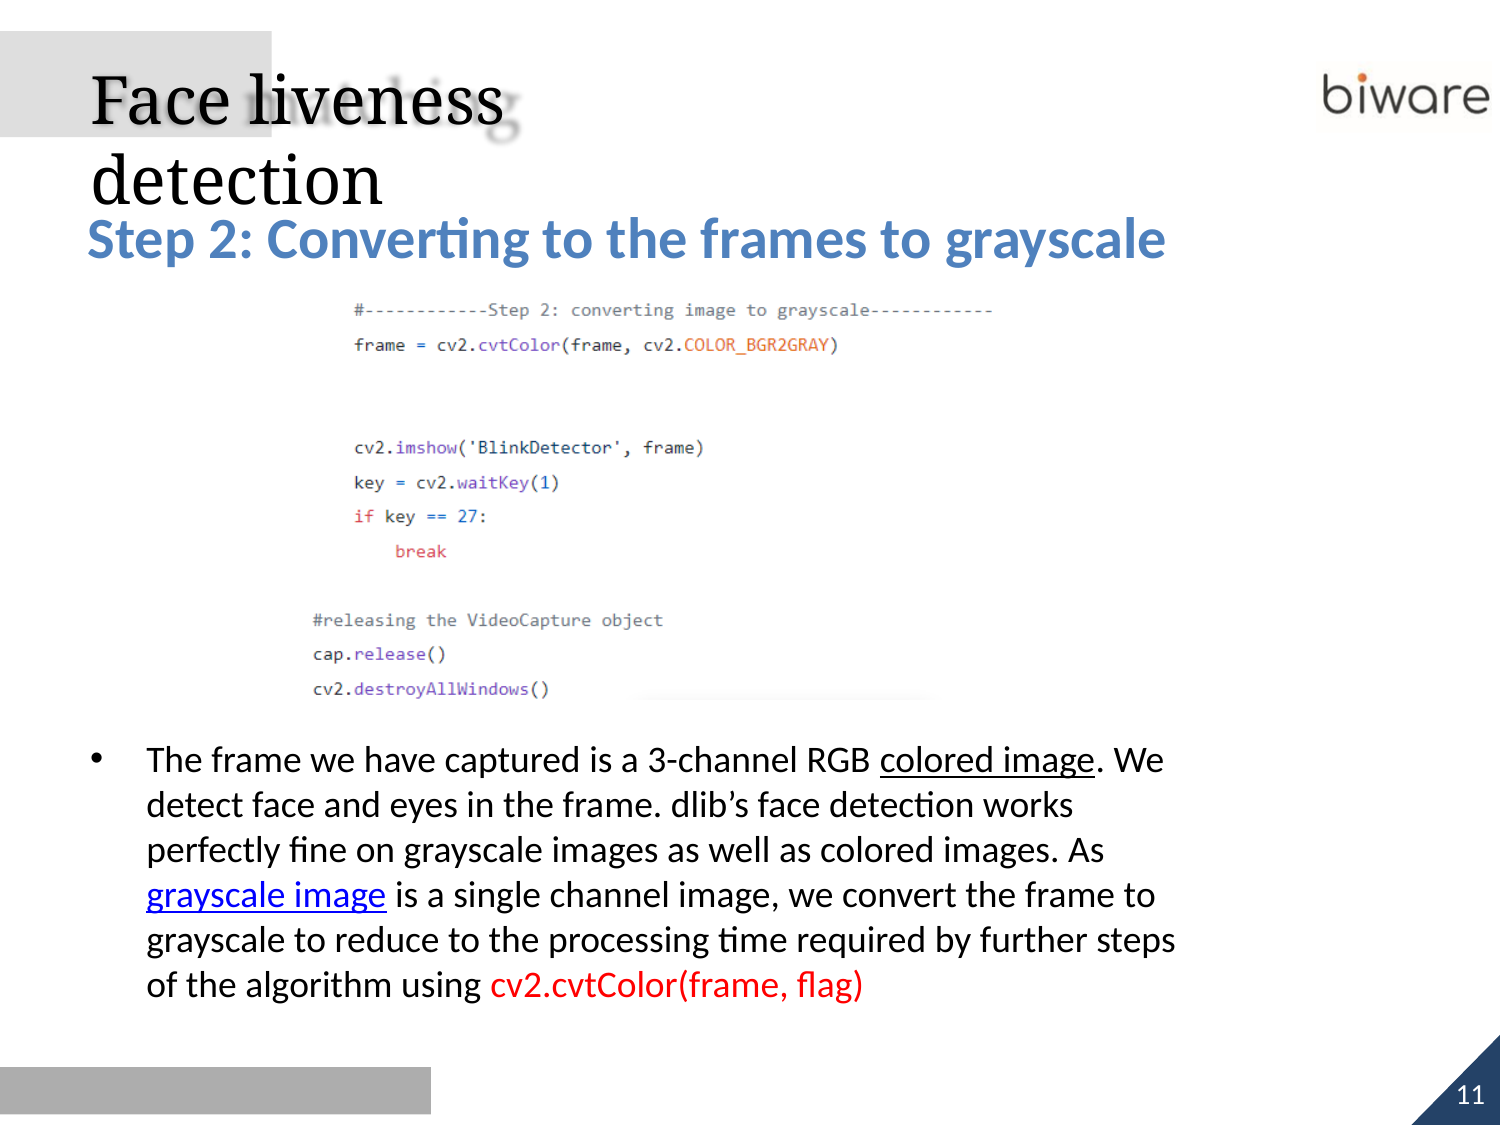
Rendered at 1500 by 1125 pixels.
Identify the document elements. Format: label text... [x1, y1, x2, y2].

picture [301, 274, 1067, 701]
title Face liveness detection [87, 55, 800, 182]
text_box Step 2: Converting to the frames to grayscale The frame we have captured is a 3-channel RGB colored image. We detect face and eyes in the frame. dlib’s face detection works perfectly fine on grayscale images as well as colored images. As grayscale image is a single channel image, we convert the frame to grayscale to reduce to the processing time required by further steps of the algorithm using cv2.cvtColor(frame, flag) [87, 182, 1210, 1125]
slide_number 11 [1449, 1081, 1492, 1125]
text_box [45, 34, 570, 191]
picture [1316, 5, 1492, 183]
